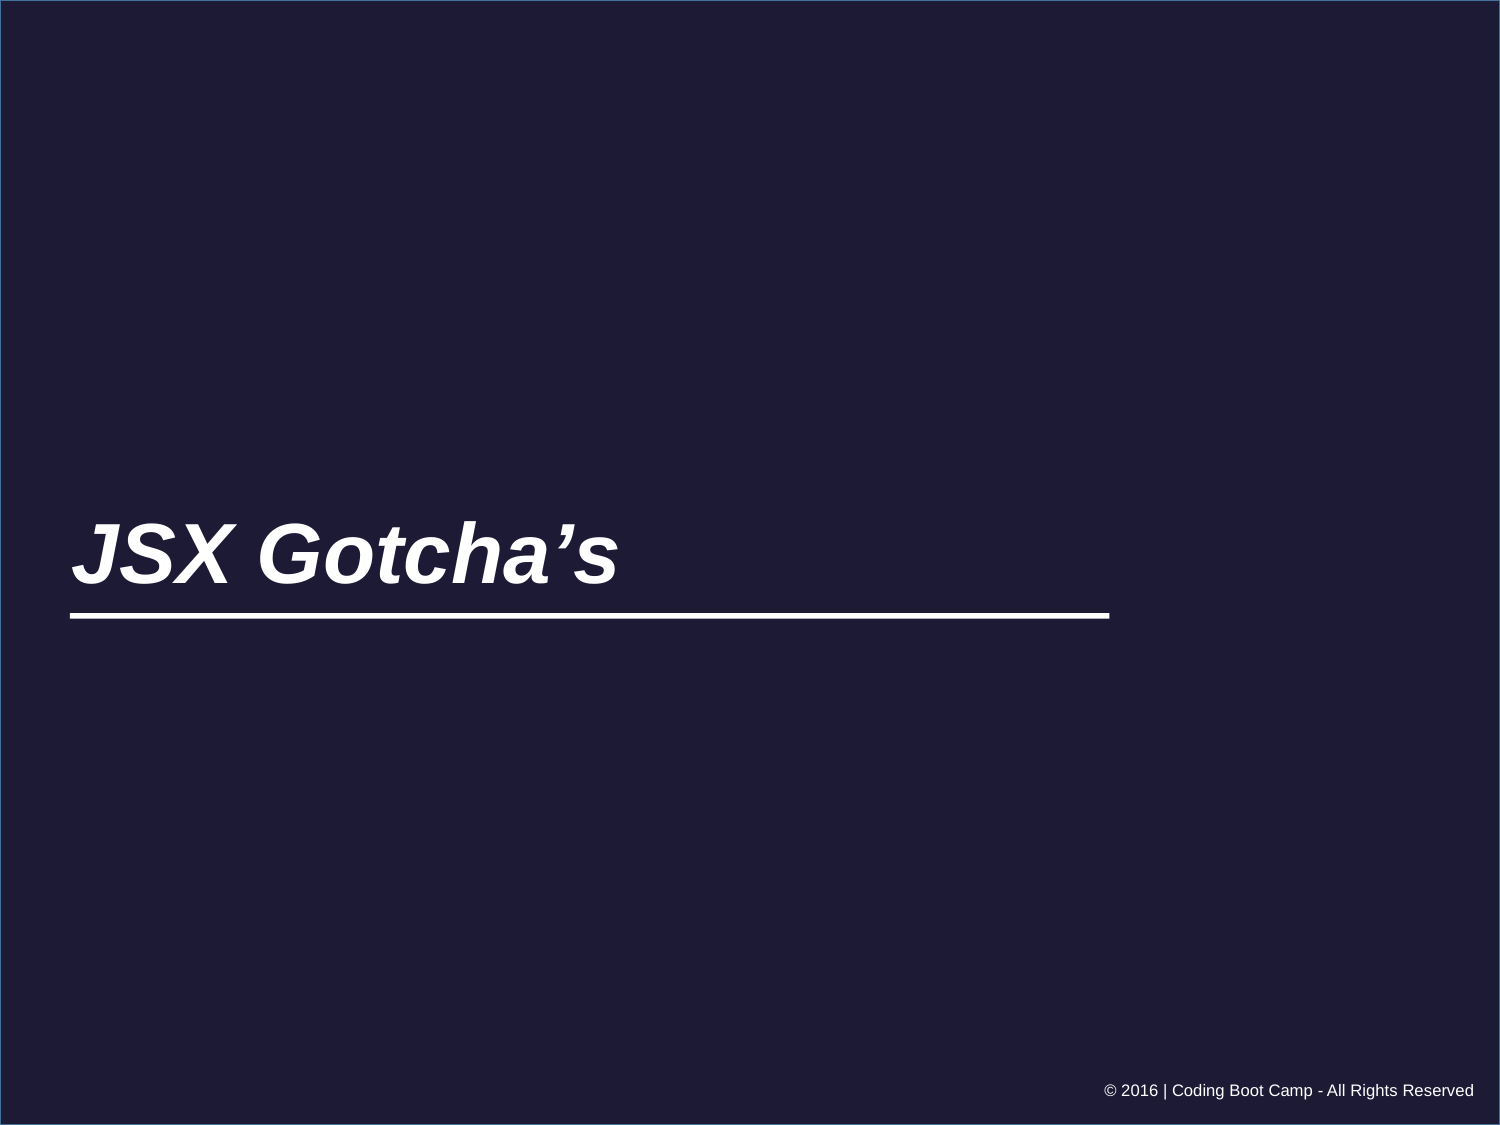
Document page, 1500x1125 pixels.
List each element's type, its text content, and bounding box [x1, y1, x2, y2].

title JSX Gotcha’s [63, 483, 1415, 628]
